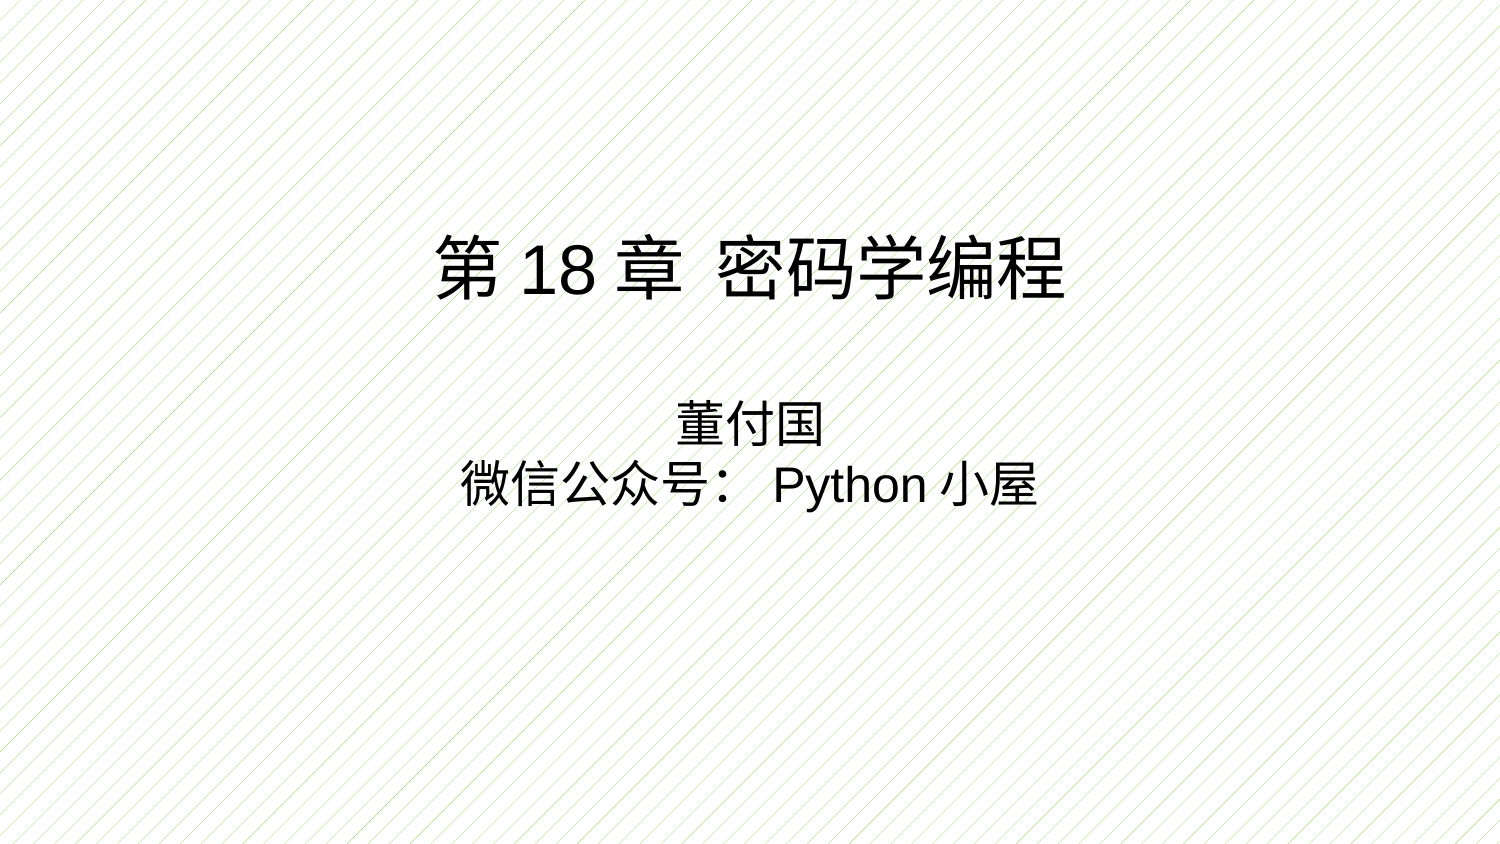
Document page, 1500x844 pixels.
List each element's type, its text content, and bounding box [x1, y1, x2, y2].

title 第18章 密码学编程 董付国 微信公众号：Python小屋 [327, 221, 1173, 516]
